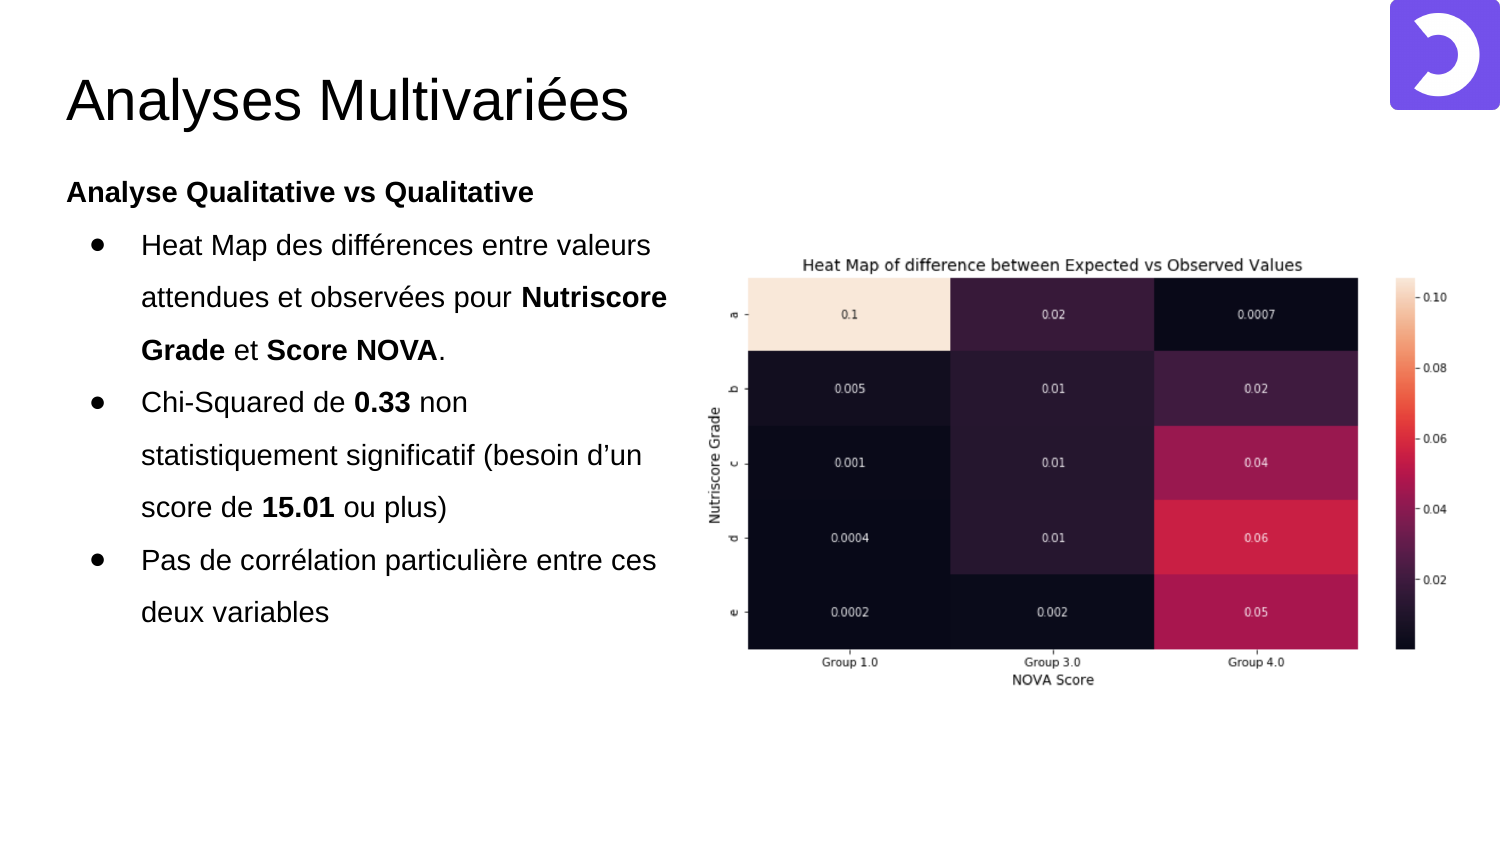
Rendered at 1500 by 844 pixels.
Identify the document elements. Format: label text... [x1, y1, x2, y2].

text_box Analyse Qualitative vs Qualitative Heat Map des différences entre valeurs attendues et observées pour Nutriscore Grade et Score NOVA. Chi-Squared de 0.33 non statistiquement significatif (besoin d’un score de 15.01 ou plus) Pas de corrélation particulière entre ces deux variables [51, 141, 687, 806]
title Analyses Multivariées [51, 47, 1449, 142]
picture [1390, 0, 1500, 110]
picture [702, 248, 1466, 699]
